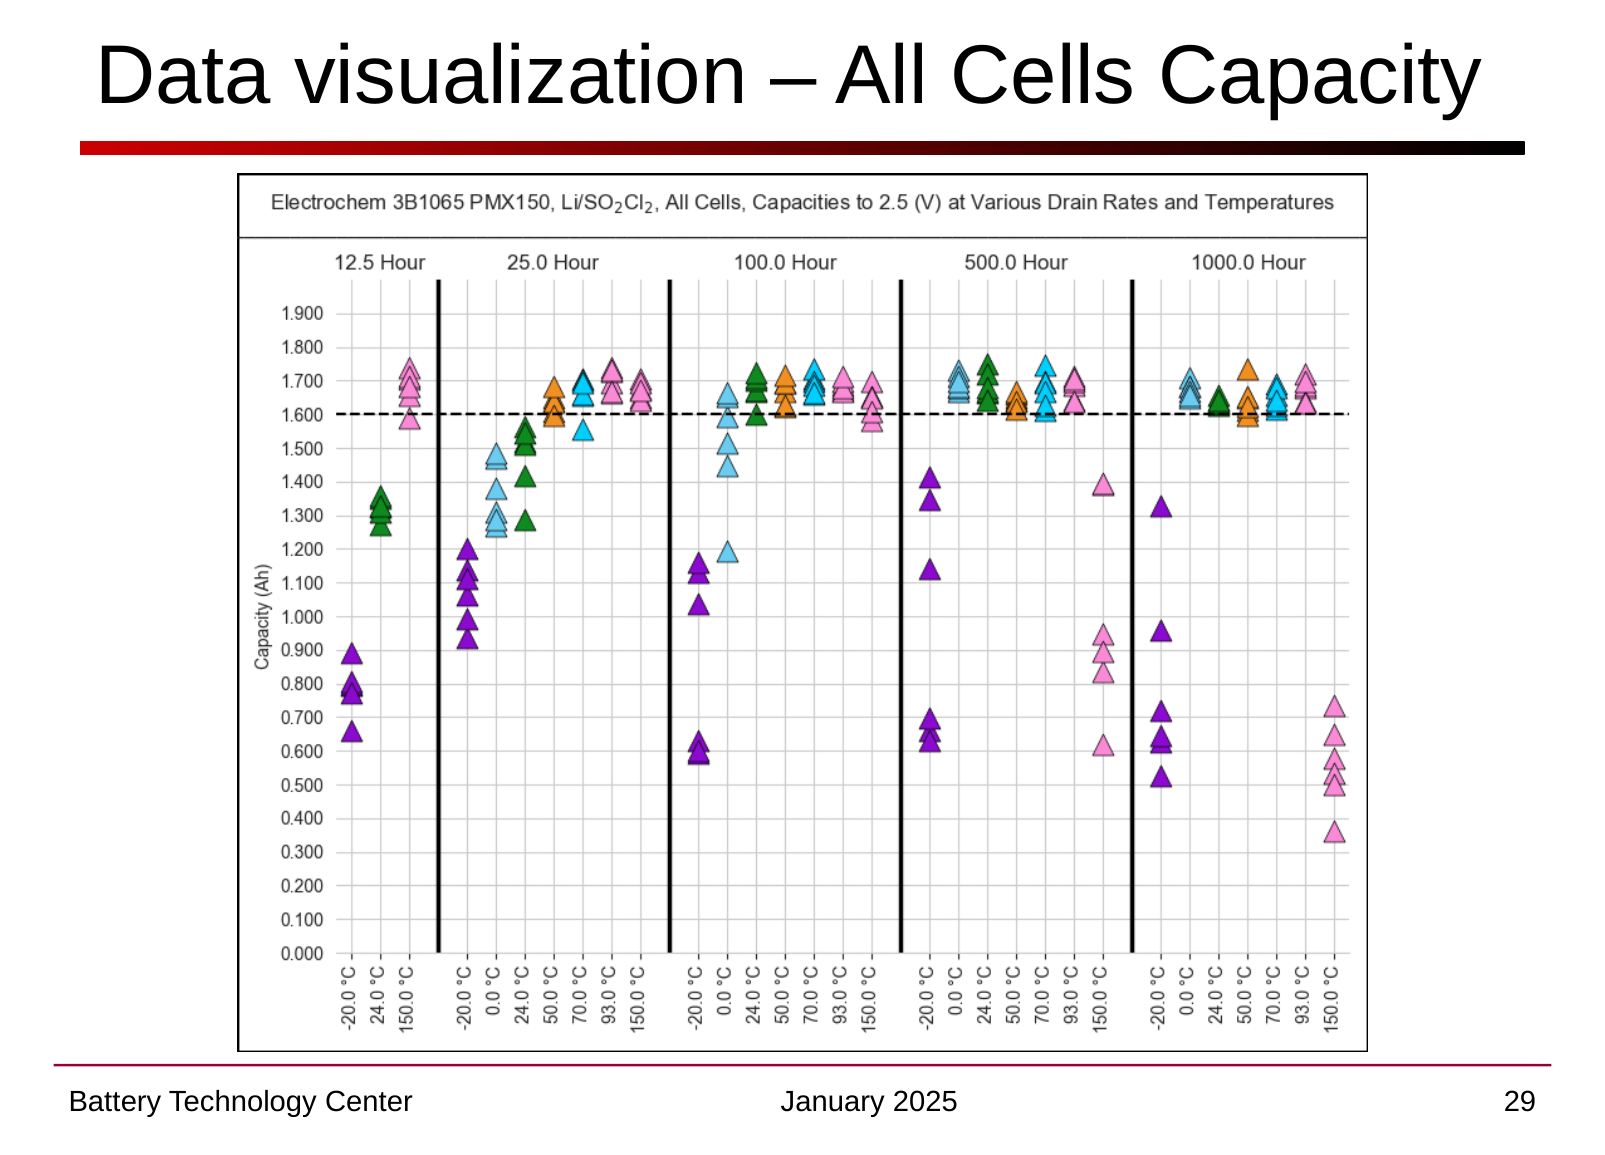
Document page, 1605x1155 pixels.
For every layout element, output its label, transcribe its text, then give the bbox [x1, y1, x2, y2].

title Data visualization – All Cells Capacity [80, 0, 1525, 142]
footer Battery Technology Center [53, 1074, 589, 1155]
slide_number 29 [1163, 1074, 1552, 1155]
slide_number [681, 1074, 1057, 1155]
picture [237, 173, 1368, 1053]
